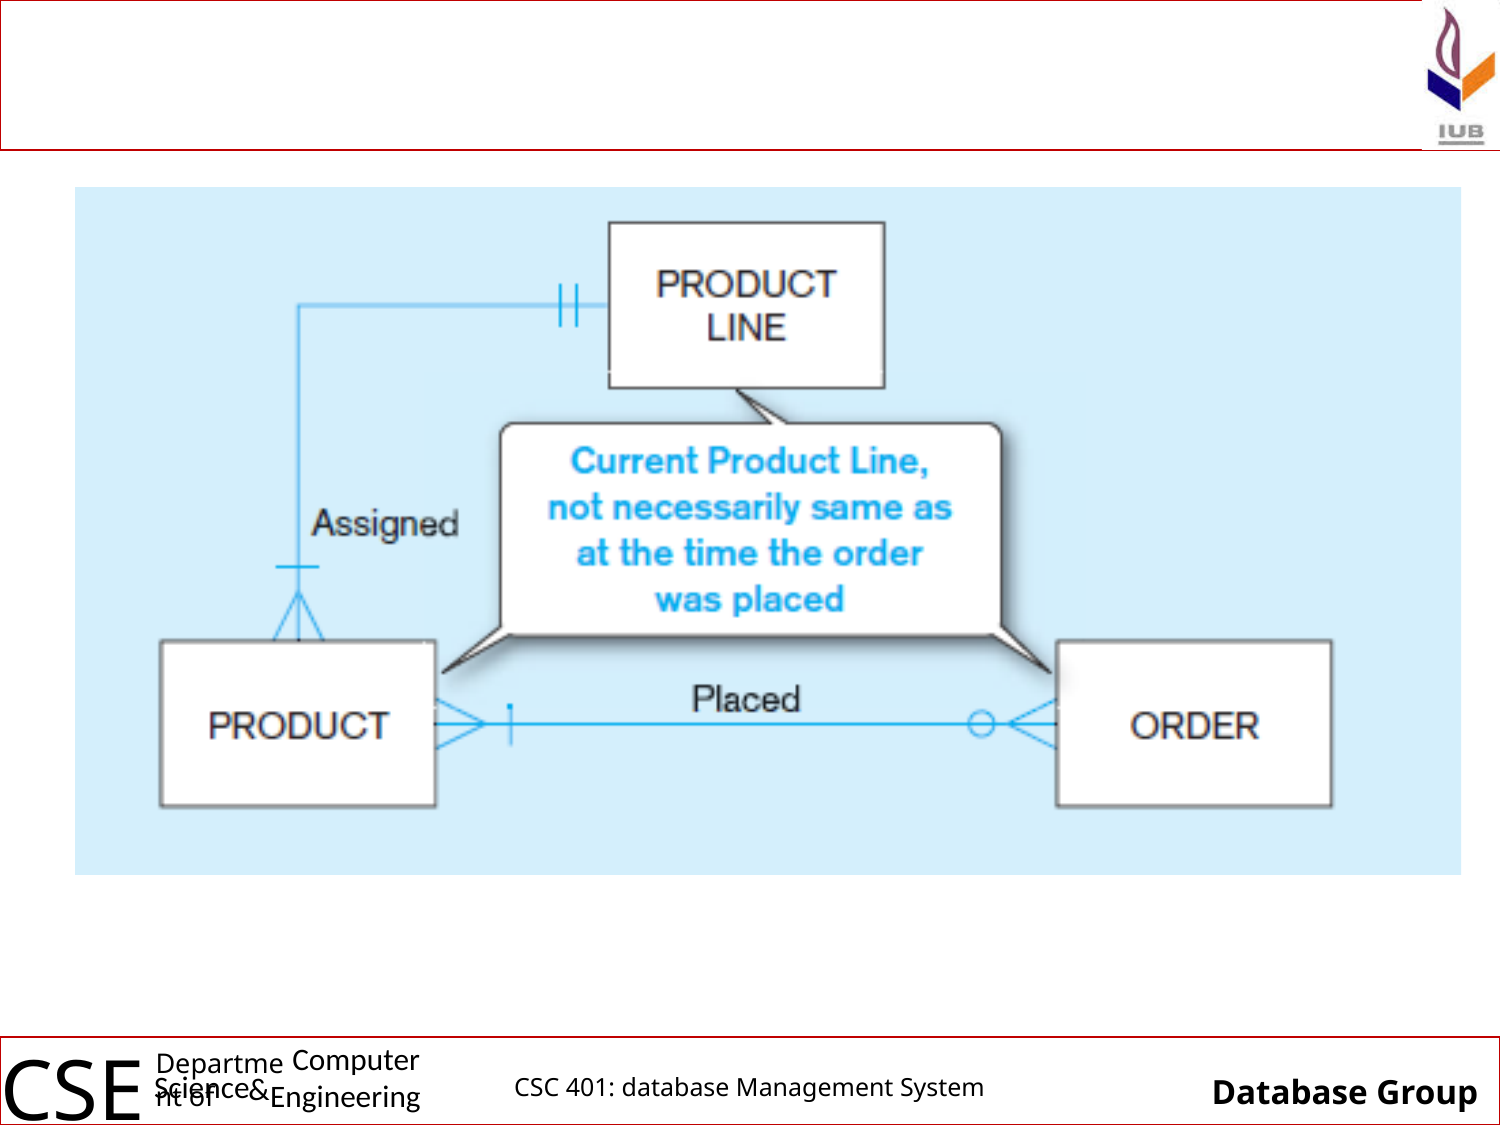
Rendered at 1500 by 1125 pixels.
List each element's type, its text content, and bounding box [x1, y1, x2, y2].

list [74, 187, 1462, 876]
picture [1421, 0, 1500, 150]
footer CSC 401: database Management System [487, 1064, 1013, 1115]
